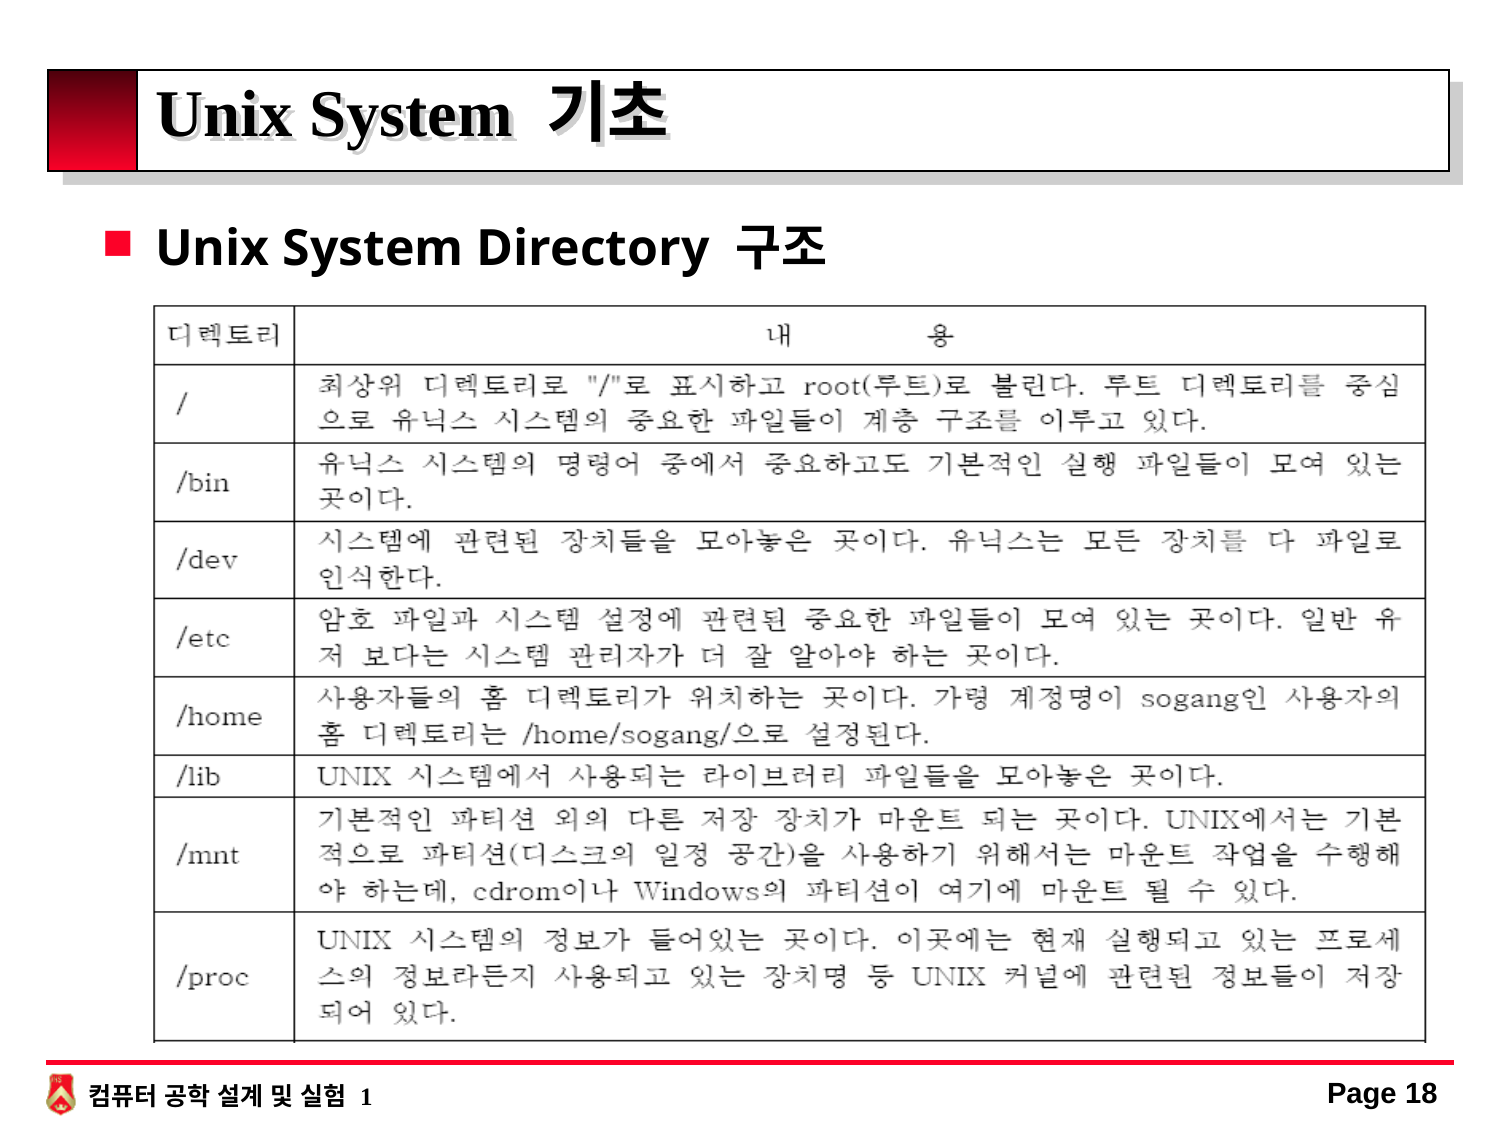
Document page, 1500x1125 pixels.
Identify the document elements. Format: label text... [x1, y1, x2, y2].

slide_number Page 18 [1301, 1066, 1464, 1117]
title Unix System 기초 [140, 49, 1407, 185]
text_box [152, 304, 1428, 1043]
picture [44, 1068, 80, 1119]
list Unix System Directory 구조 [92, 207, 1403, 988]
